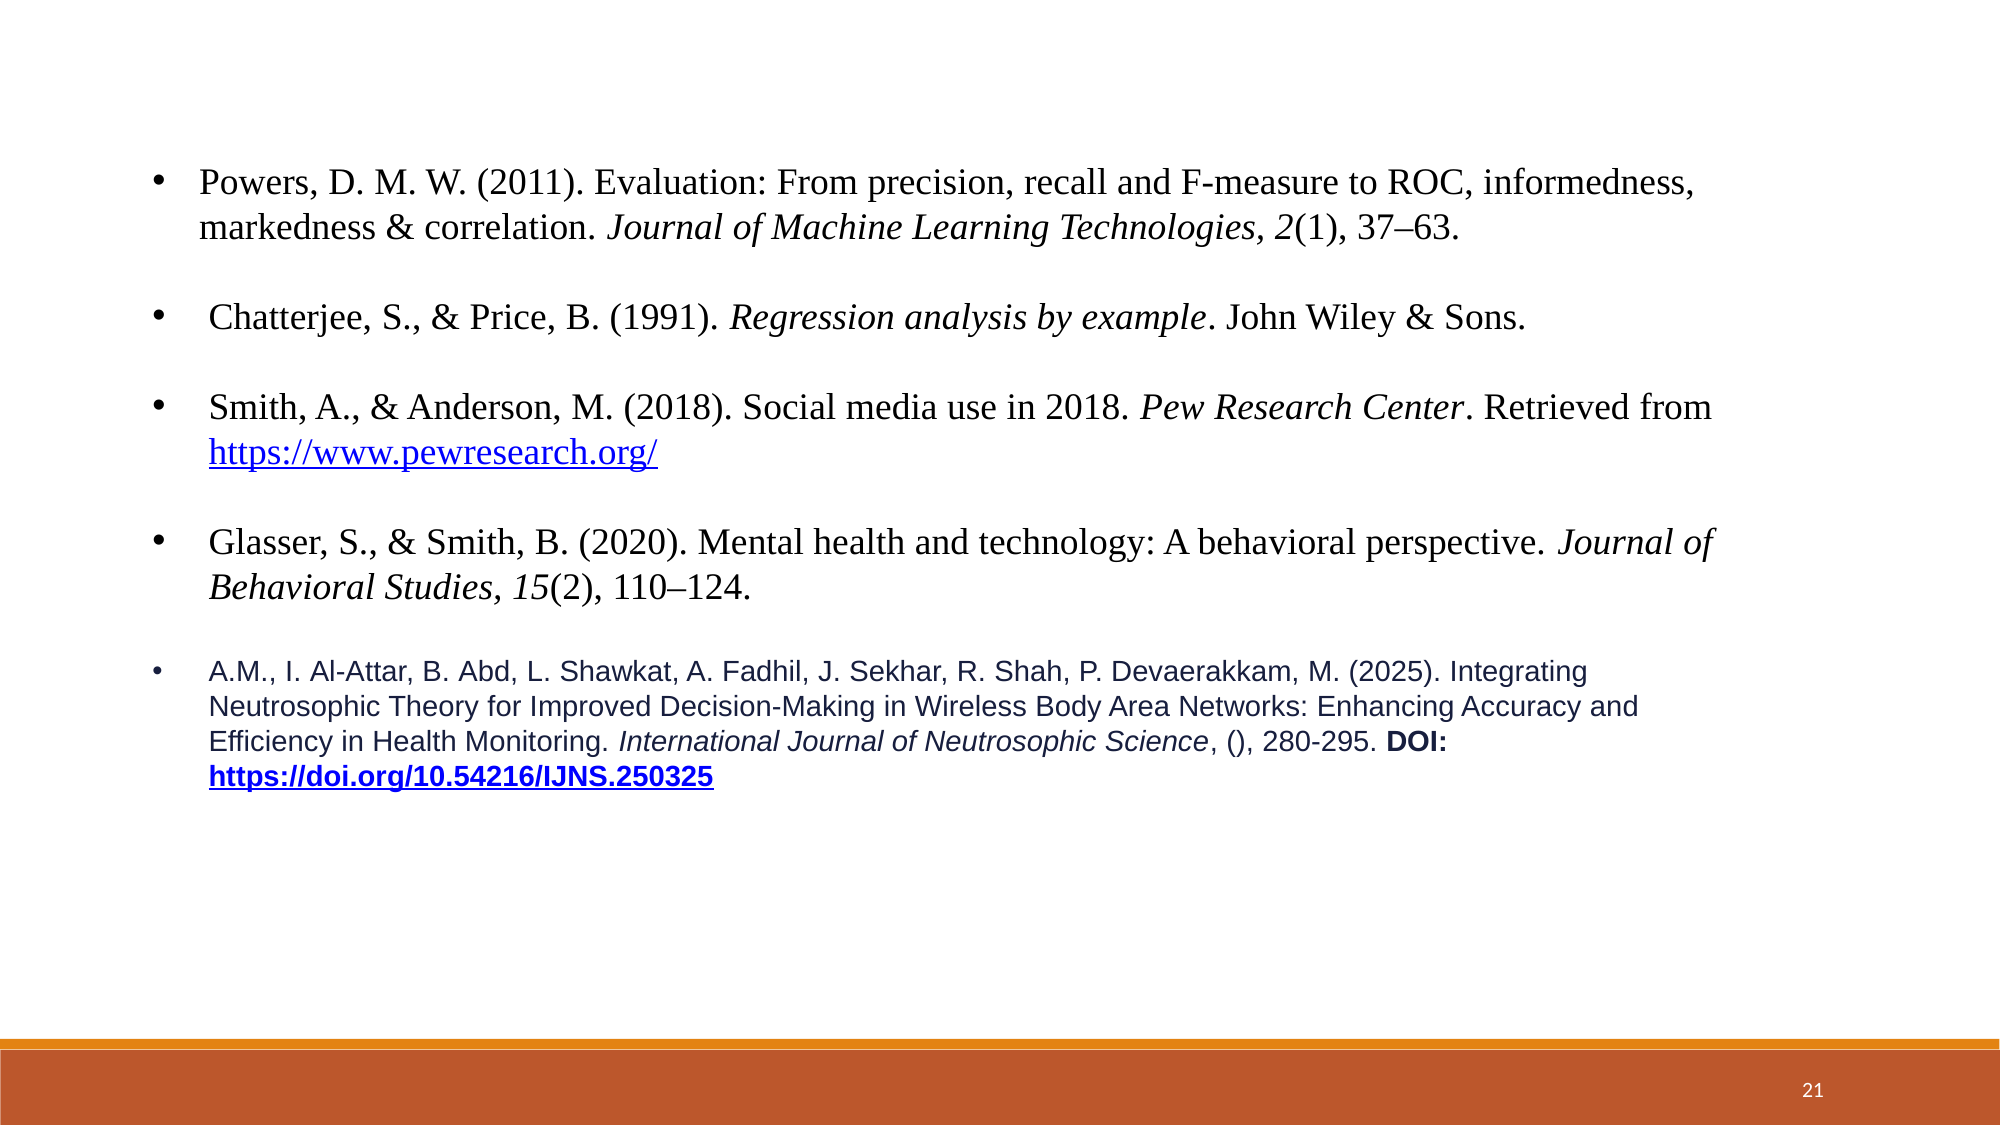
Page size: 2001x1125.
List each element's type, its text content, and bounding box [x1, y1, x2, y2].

text_box Powers, D. M. W. (2011). Evaluation: From precision, recall and F-measure to ROC, informedness, markedness & correlation. Journal of Machine Learning Technologies, 2(1), 37–63. Chatterjee, S., & Price, B. (1991). Regression analysis by example. John Wiley & Sons. Smith, A., & Anderson, M. (2018). Social media use in 2018. Pew Research Center. Retrieved from https://www.pewresearch.org/ Glasser, S., & Smith, B. (2020). Mental health and technology: A behavioral perspective. Journal of Behavioral Studies, 15(2), 110–124. A.M., I. Al-Attar, B. Abd, L. Shawkat, A. Fadhil, J. Sekhar, R. Shah, P. Devaerakkam, M. (2025). Integrating Neutrosophic Theory for Improved Decision-Making in Wireless Body Area Networks: Enhancing Accuracy and Efficiency in Health Monitoring. International Journal of Neutrosophic Science, (), 280-295. DOI: https://doi.org/10.54216/IJNS.250325 [137, 149, 1750, 800]
slide_number 21 [1795, 1078, 1831, 1125]
